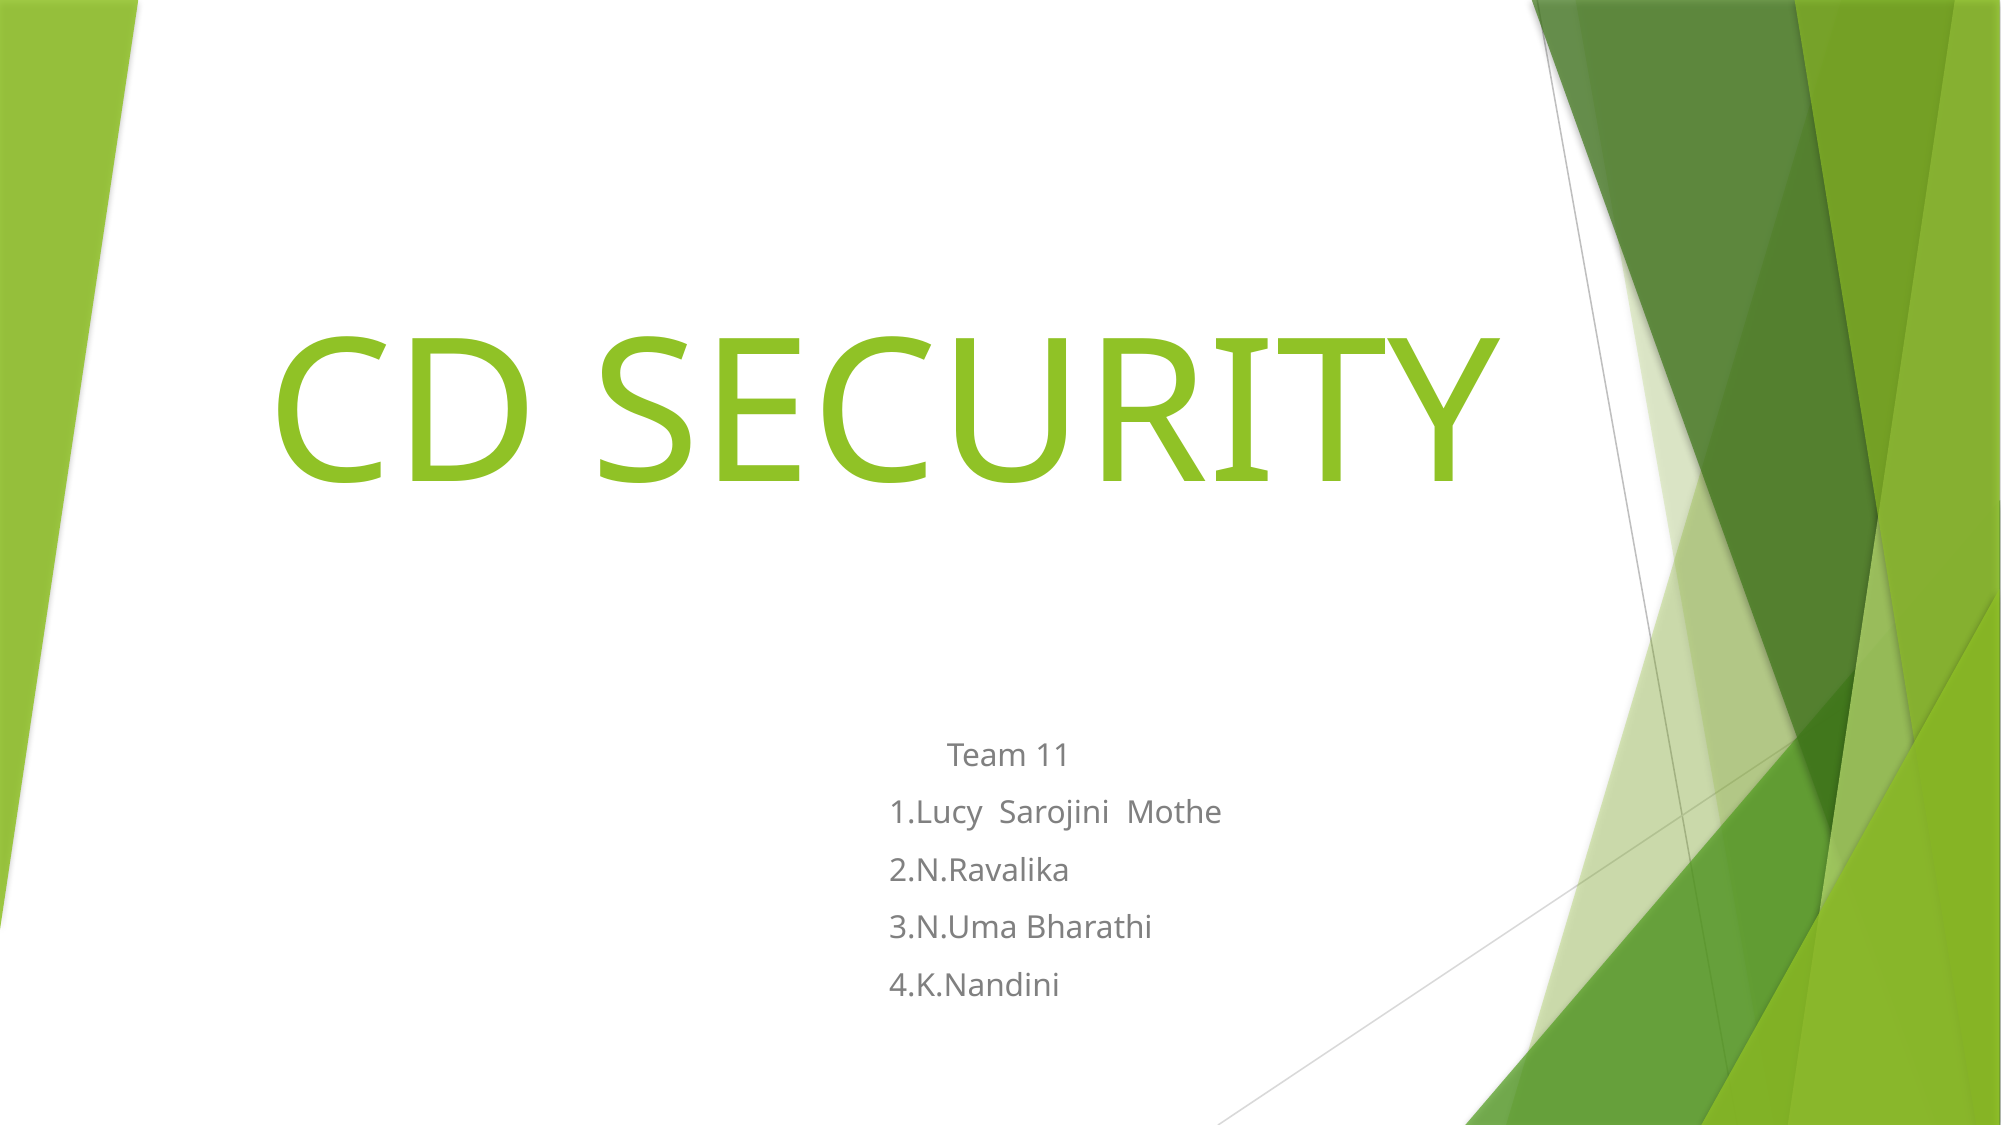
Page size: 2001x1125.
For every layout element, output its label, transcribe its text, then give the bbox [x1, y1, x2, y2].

title CD SECURITY [247, 394, 1522, 664]
subtitle Team 11 1.Lucy Sarojini Mothe 2.N.Ravalika 3.N.Uma Bharathi 4.K.Nandini [247, 664, 1522, 1013]
